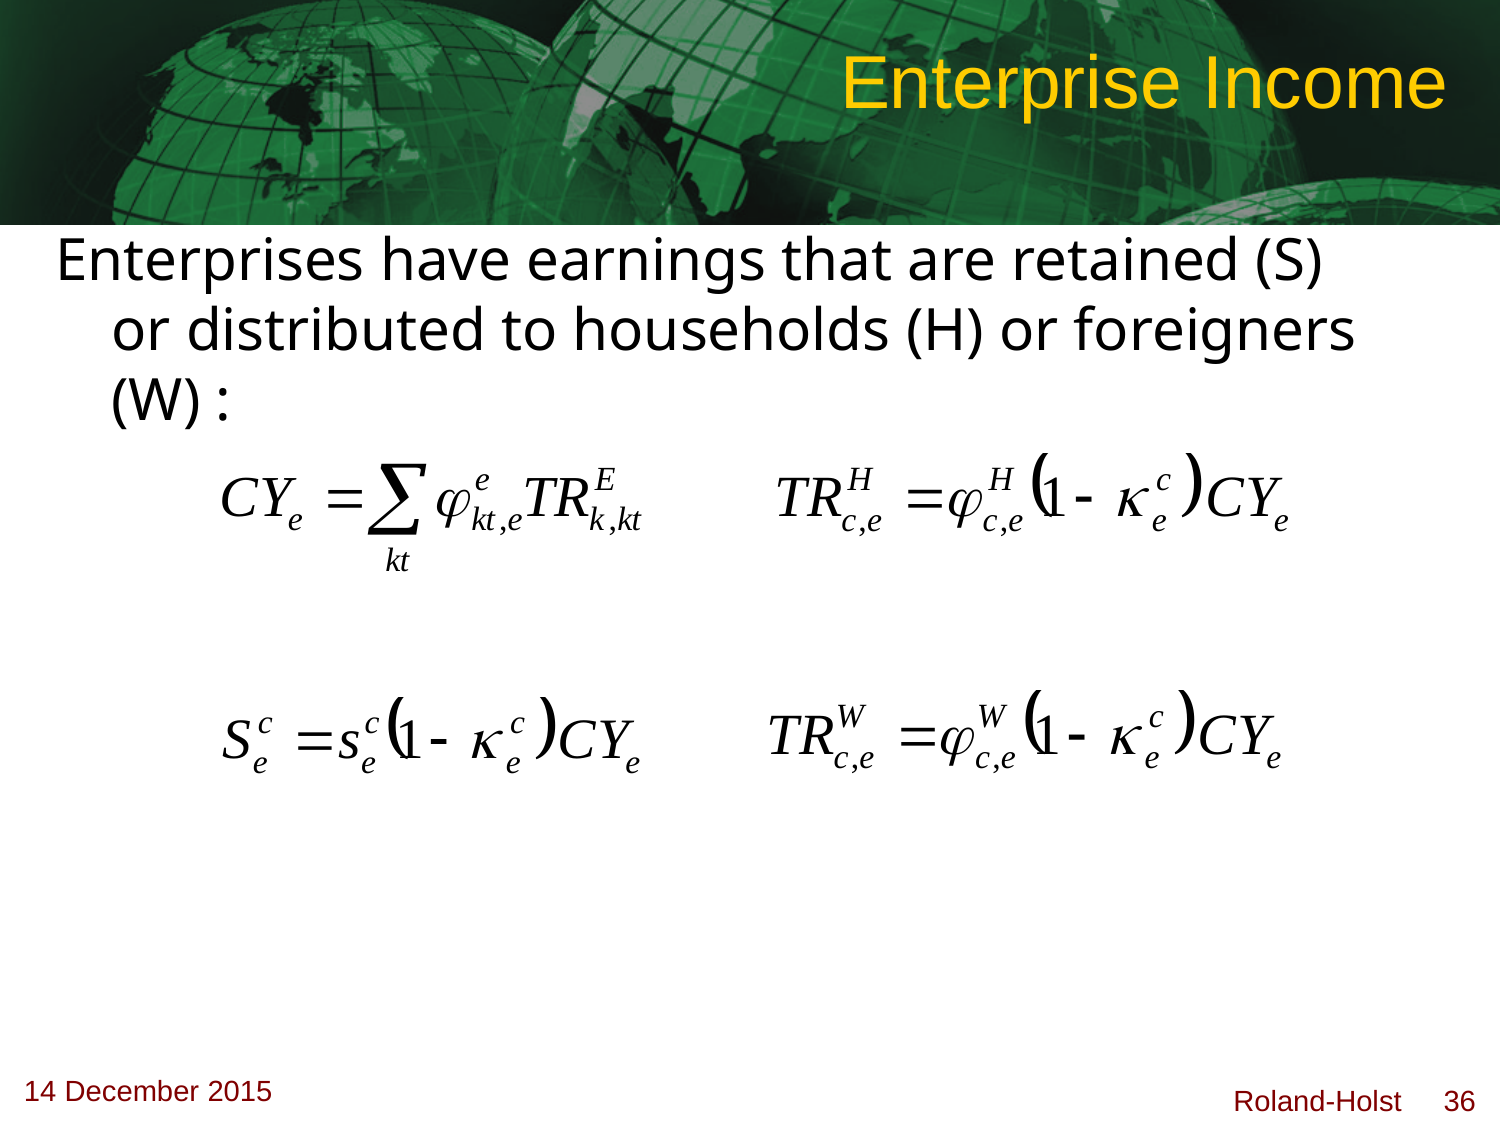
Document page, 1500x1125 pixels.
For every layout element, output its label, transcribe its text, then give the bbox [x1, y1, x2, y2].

list Enterprises have earnings that are retained (S) or distributed to households (H) or foreigners (W) : [40, 214, 1413, 1025]
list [768, 452, 1301, 551]
title Enterprise Income [214, 22, 1464, 136]
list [212, 696, 651, 788]
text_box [761, 690, 1293, 788]
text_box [212, 453, 658, 584]
picture [0, 0, 1500, 225]
